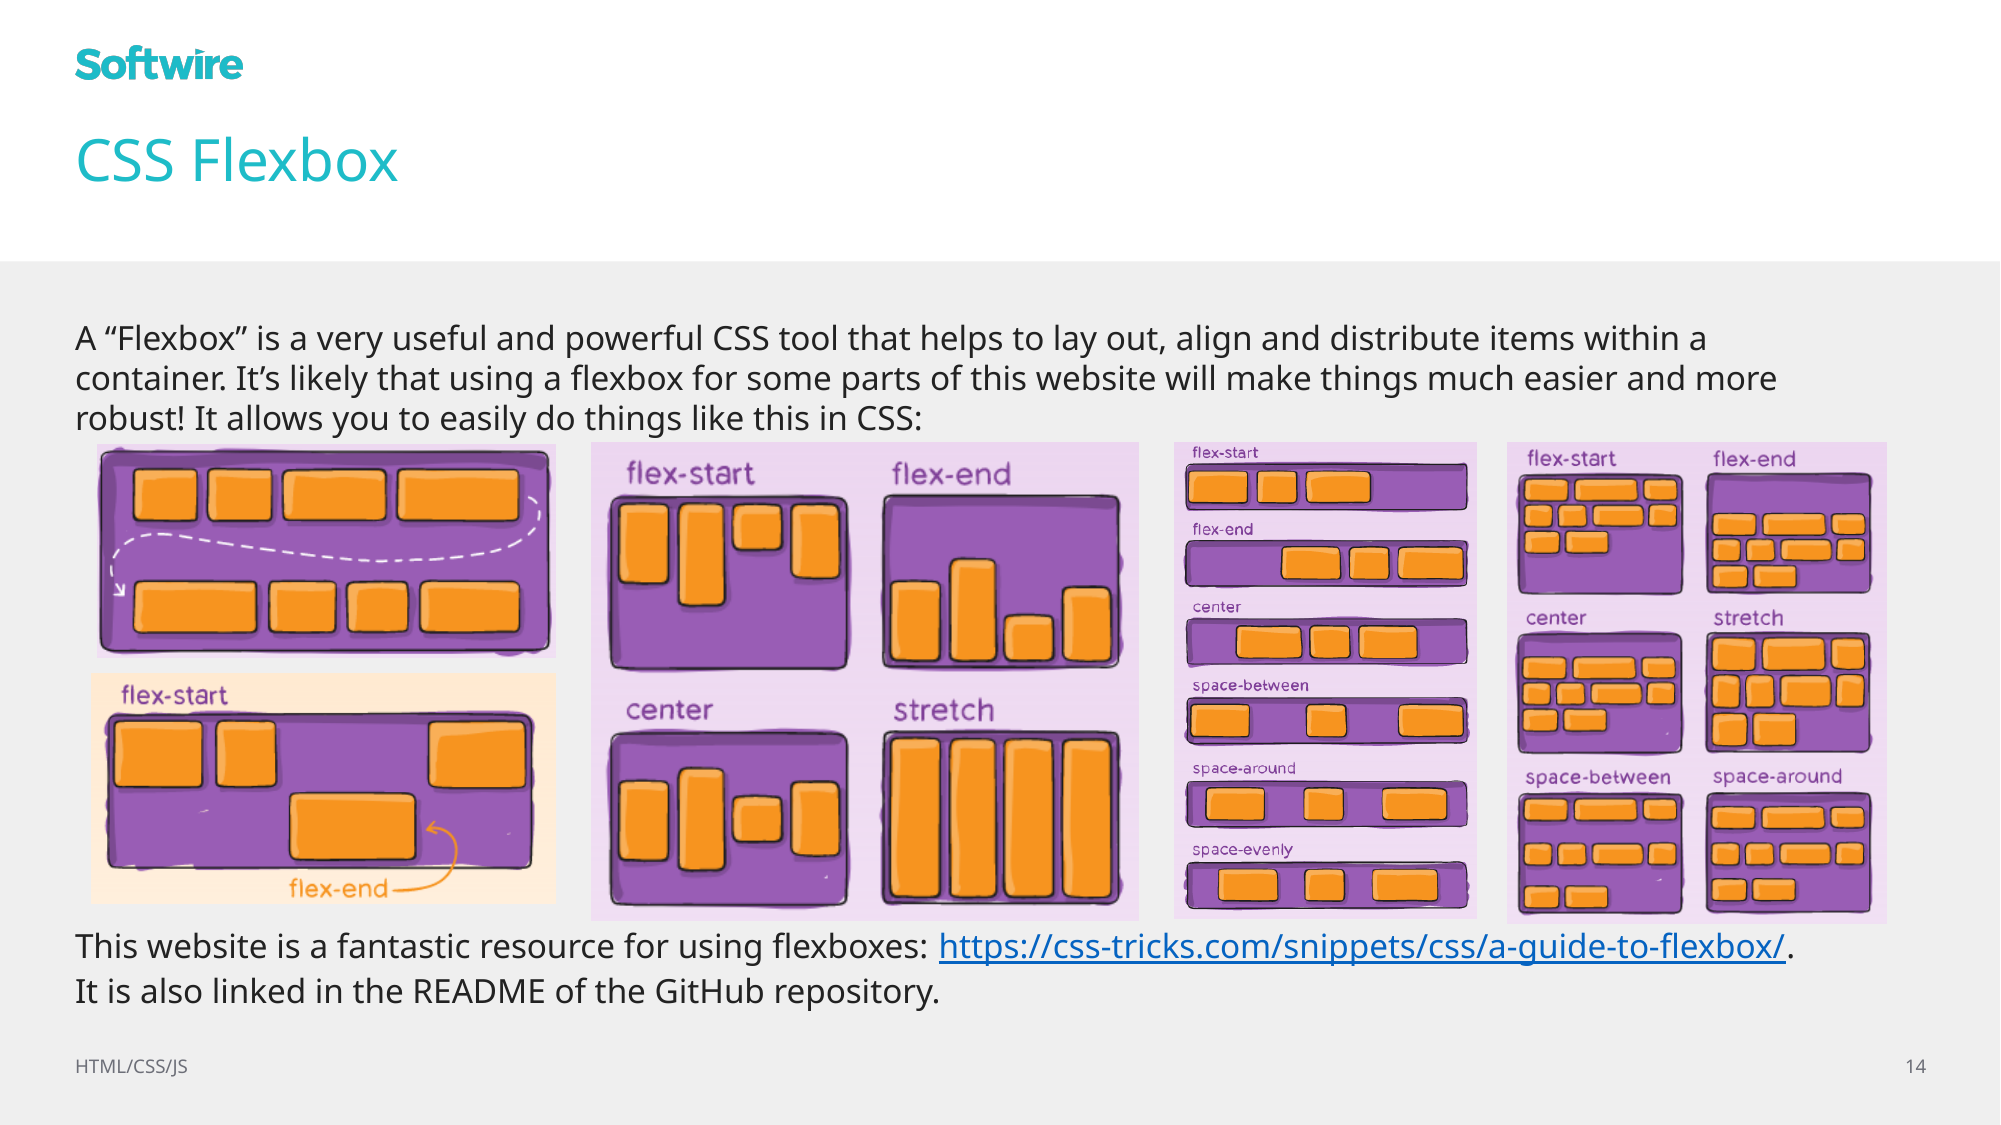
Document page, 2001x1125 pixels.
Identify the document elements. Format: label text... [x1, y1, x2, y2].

footer HTML/CSS/JS [75, 1048, 1442, 1086]
picture [97, 444, 556, 659]
picture [90, 673, 556, 904]
slide_number 14 [1806, 1048, 1927, 1086]
picture [75, 45, 243, 80]
title CSS Flexbox [75, 131, 1807, 318]
picture [591, 442, 1139, 921]
picture [1507, 442, 1887, 924]
picture [1174, 442, 1477, 919]
list A “Flexbox” is a very useful and powerful CSS tool that helps to lay out, align and distribute items within a container. It’s likely that using a flexbox for some parts of this website will make things much easier and more robust! It allows you to easily do things like this in CSS: This website is a fantastic resource for using flexboxes: https://css-tricks.com/snippets/css/a-guide-to-flexbox/. It is also linked in the README of the GitHub repository. [75, 318, 1807, 1030]
